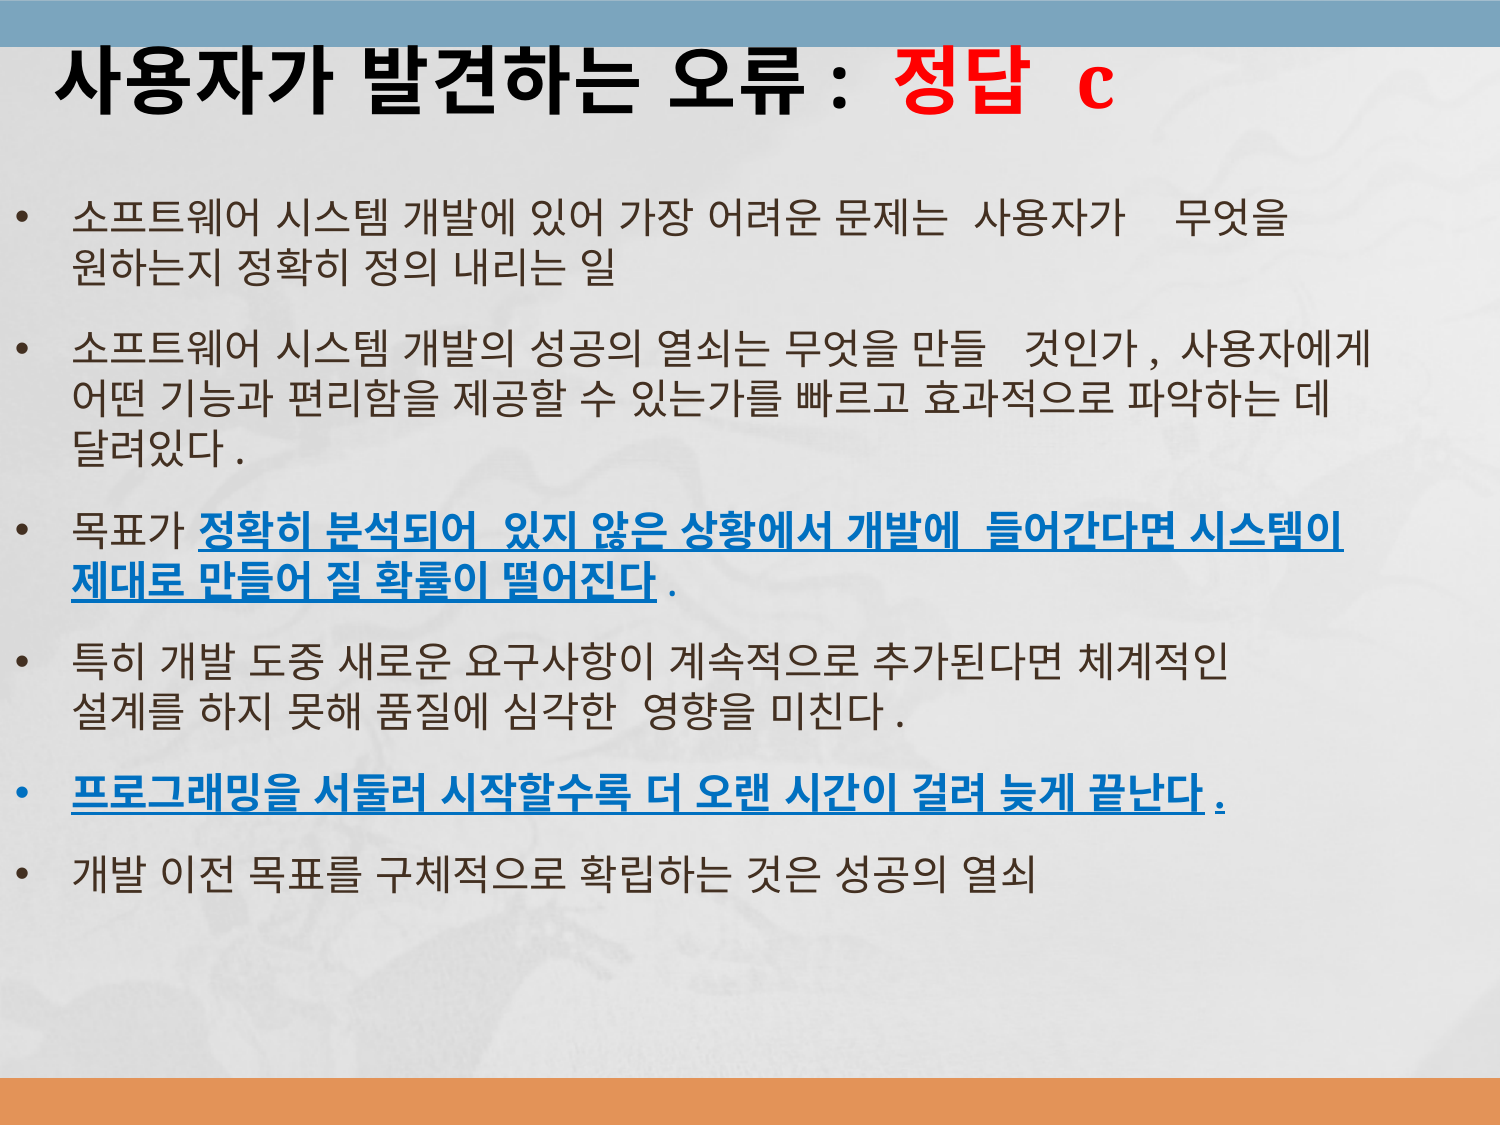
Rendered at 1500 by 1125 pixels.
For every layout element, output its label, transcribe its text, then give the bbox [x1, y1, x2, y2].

list 소프트웨어 시스템 개발에 있어 가장 어려운 문제는 사용자가 무엇을 원하는지 정확히 정의 내리는 일 소프트웨어 시스템 개발의 성공의 열쇠는 무엇을 만들 것인가, 사용자에게 어떤 기능과 편리함을 제공할 수 있는가를 빠르고 효과적으로 파악하는 데 달려있다. 목표가 정확히 분석되어 있지 않은 상황에서 개발에 들어간다면 시스템이 제대로 만들어 질 확률이 떨어진다. 특히 개발 도중 새로운 요구사항이 계속적으로 추가된다면 체계적인 설계를 하지 못해 품질에 심각한 영향을 미친다. 프로그래밍을 서둘러 시작할수록 더 오랜 시간이 걸려 늦게 끝난다. 개발 이전 목표를 구체적으로 확립하는 것은 성공의 열쇠 [0, 184, 1413, 1025]
title 사용자가 발견하는 오류: 정답 c [0, 42, 1170, 114]
